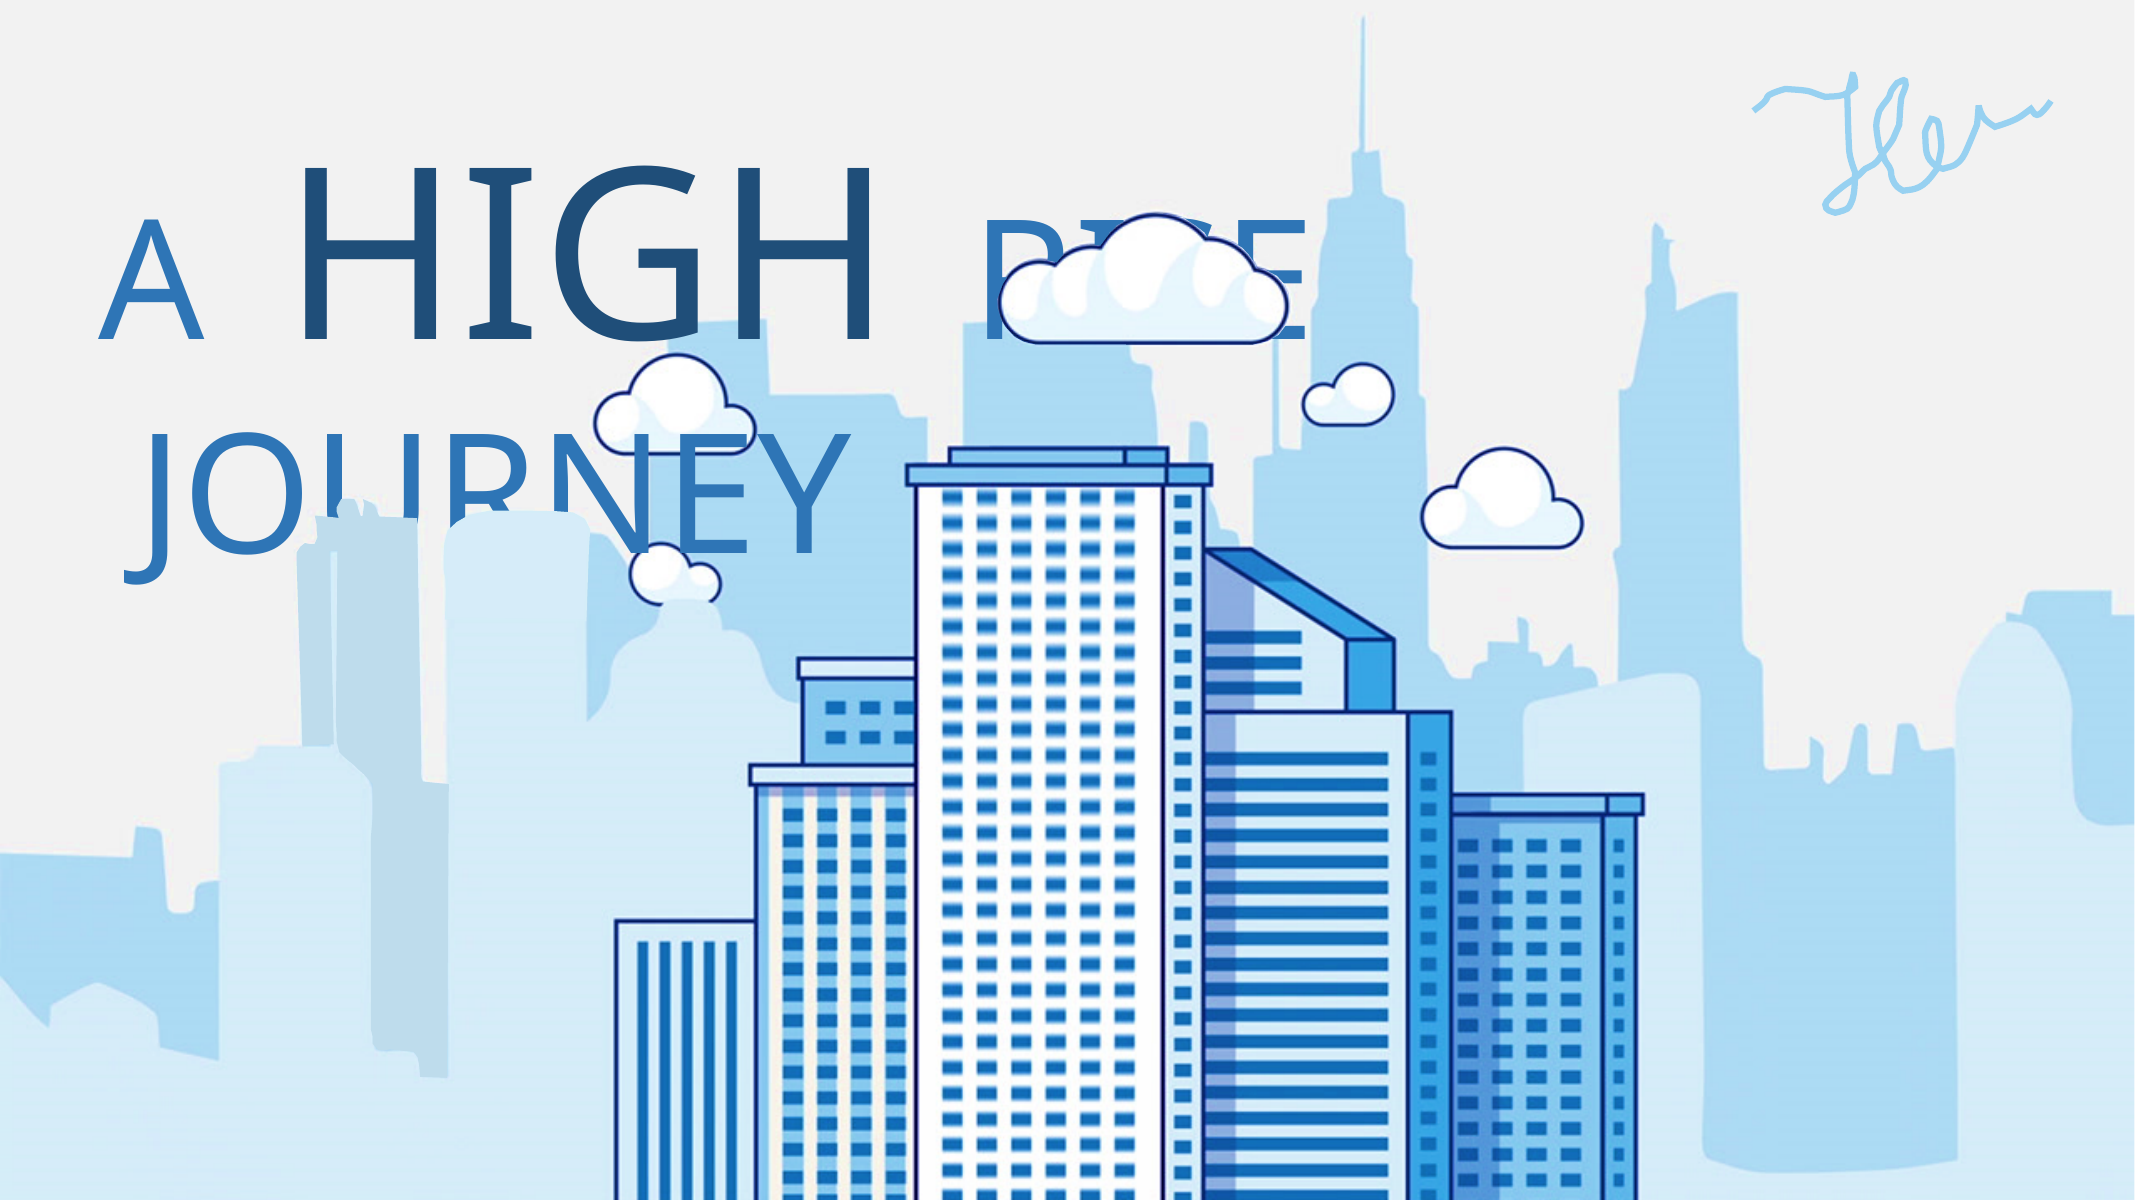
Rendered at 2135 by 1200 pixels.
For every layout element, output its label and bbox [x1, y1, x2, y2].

picture [997, 212, 1292, 345]
list [0, 0, 2135, 1200]
